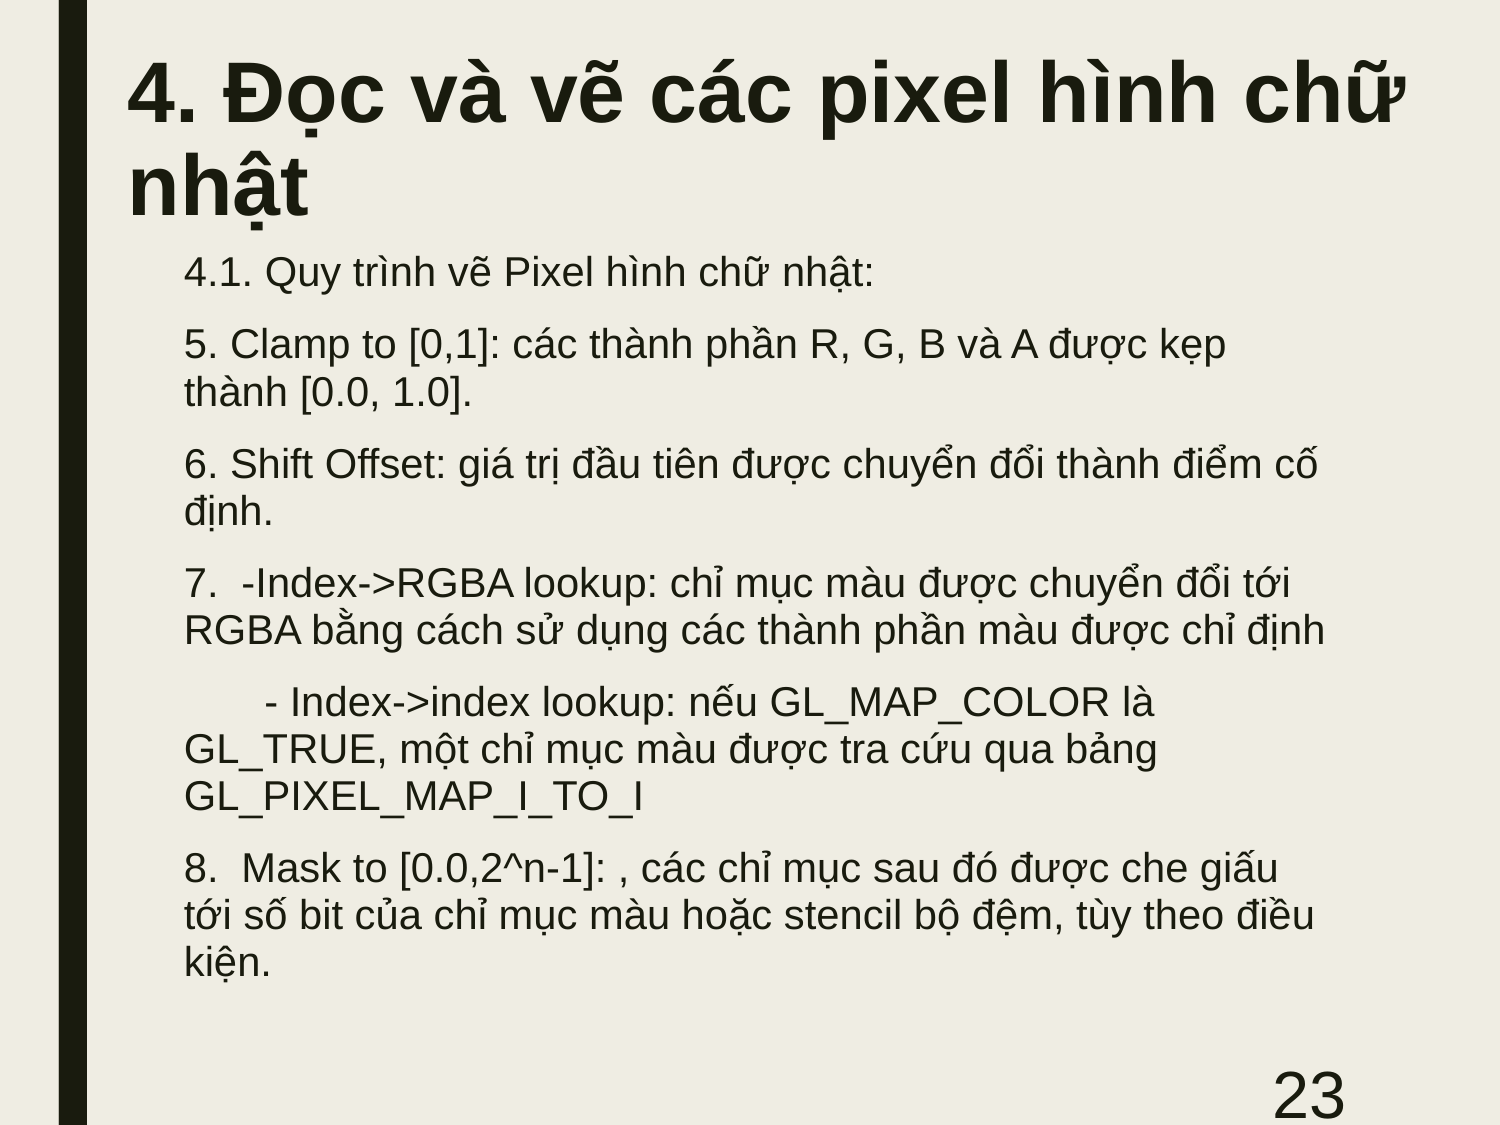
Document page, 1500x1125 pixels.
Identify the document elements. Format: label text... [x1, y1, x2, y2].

list 4.1. Quy trình vẽ Pixel hình chữ nhật: 5. Clamp to [0,1]: các thành phần R, G, B và A được kẹp thành [0.0, 1.0]. 6. Shift Offset: giá trị đầu tiên được chuyển đổi thành điểm cố định. 7. -Index->RGBA lookup: chỉ mục màu được chuyển đổi tới RGBA bằng cách sử dụng các thành phần màu được chỉ định - Index->index lookup: nếu GL_MAP_COLOR là GL_TRUE, một chỉ mục màu được tra cứu qua bảng GL_PIXEL_MAP_I_TO_I 8. Mask to [0.0,2^n-1]: , các chỉ mục sau đó được che giấu tới số bit của chỉ mục màu hoặc stencil bộ đệm, tùy theo điều kiện. [168, 241, 1351, 1098]
title 4. Đọc và vẽ các pixel hình chữ nhật [112, 41, 1475, 242]
slide_number 23 [1165, 1058, 1362, 1125]
